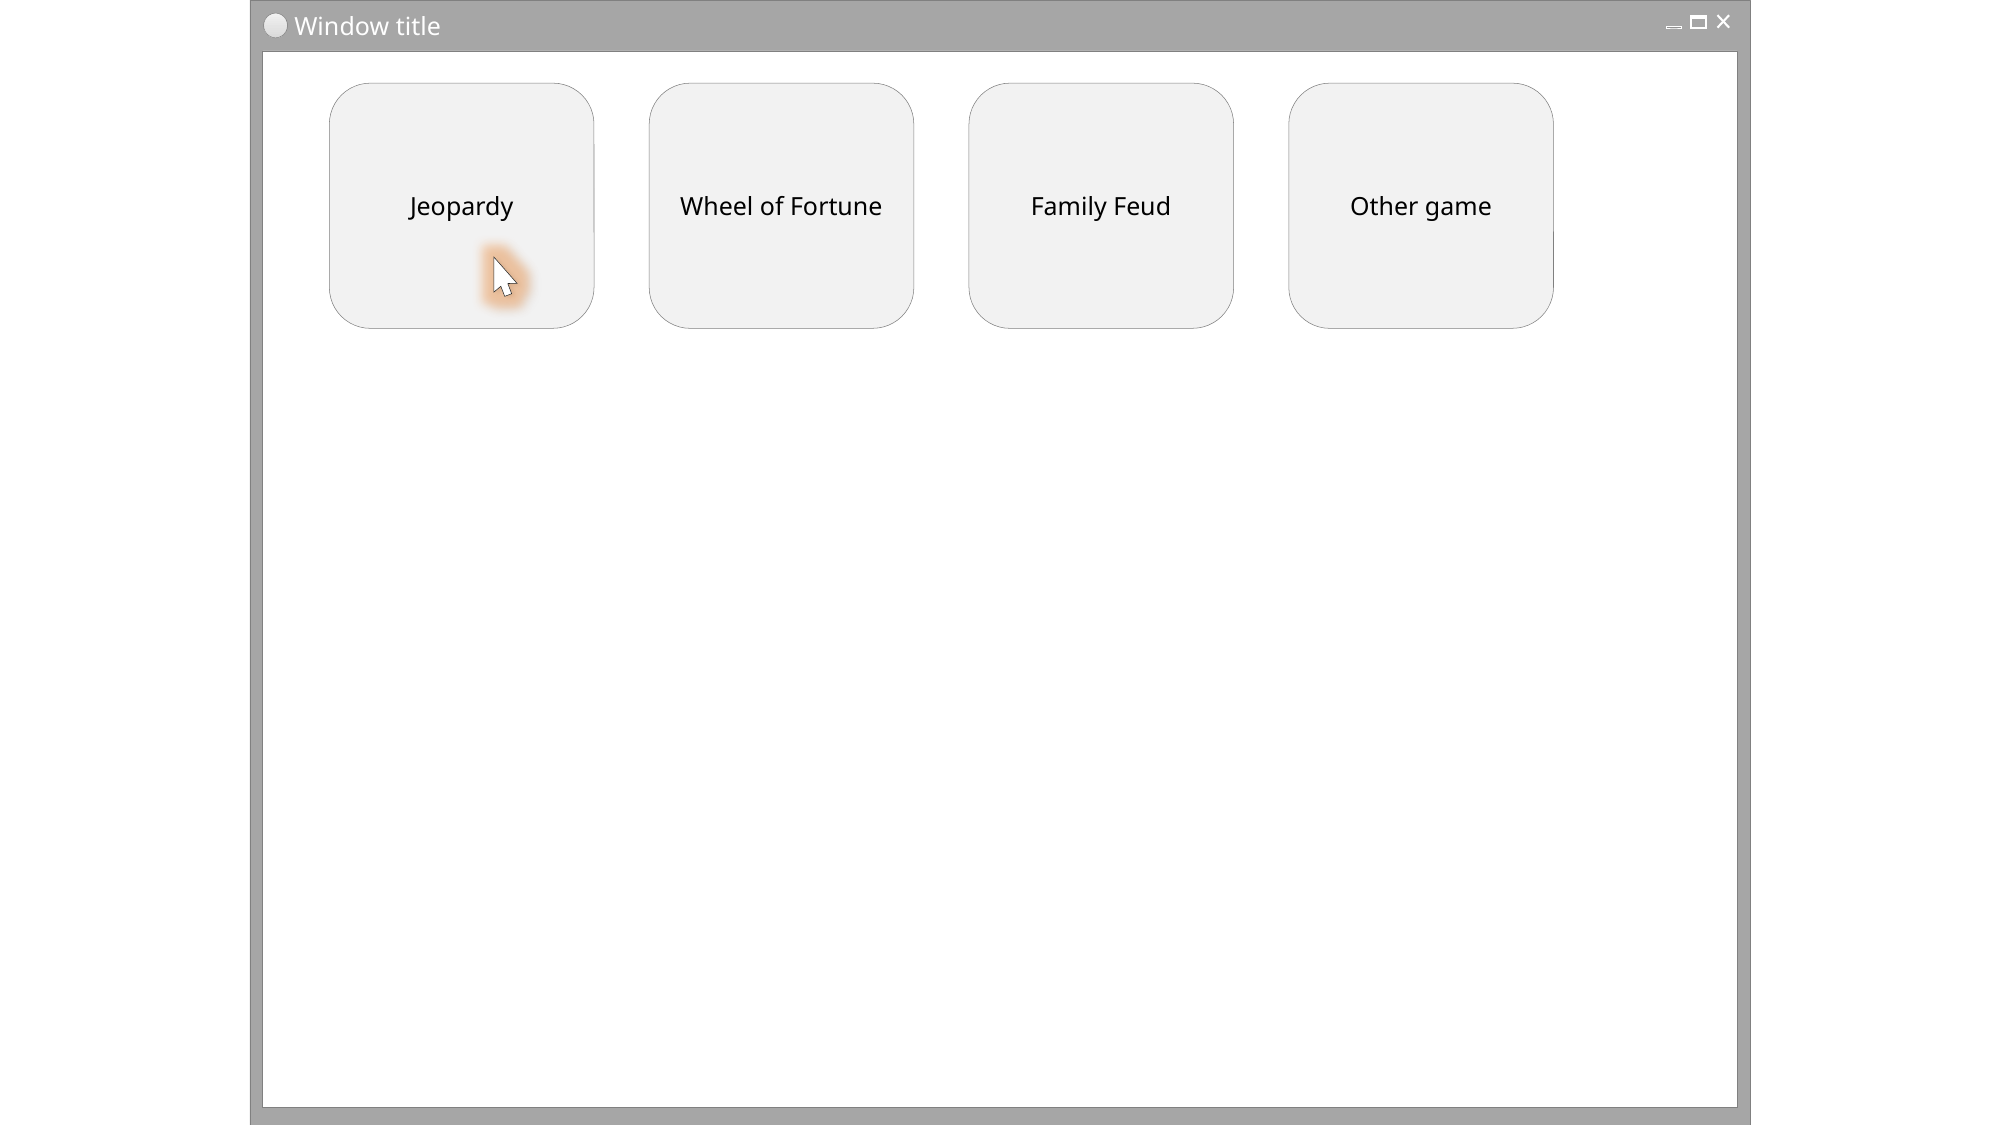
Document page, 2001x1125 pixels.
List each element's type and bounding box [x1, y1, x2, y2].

text_box [249, 0, 1750, 1125]
